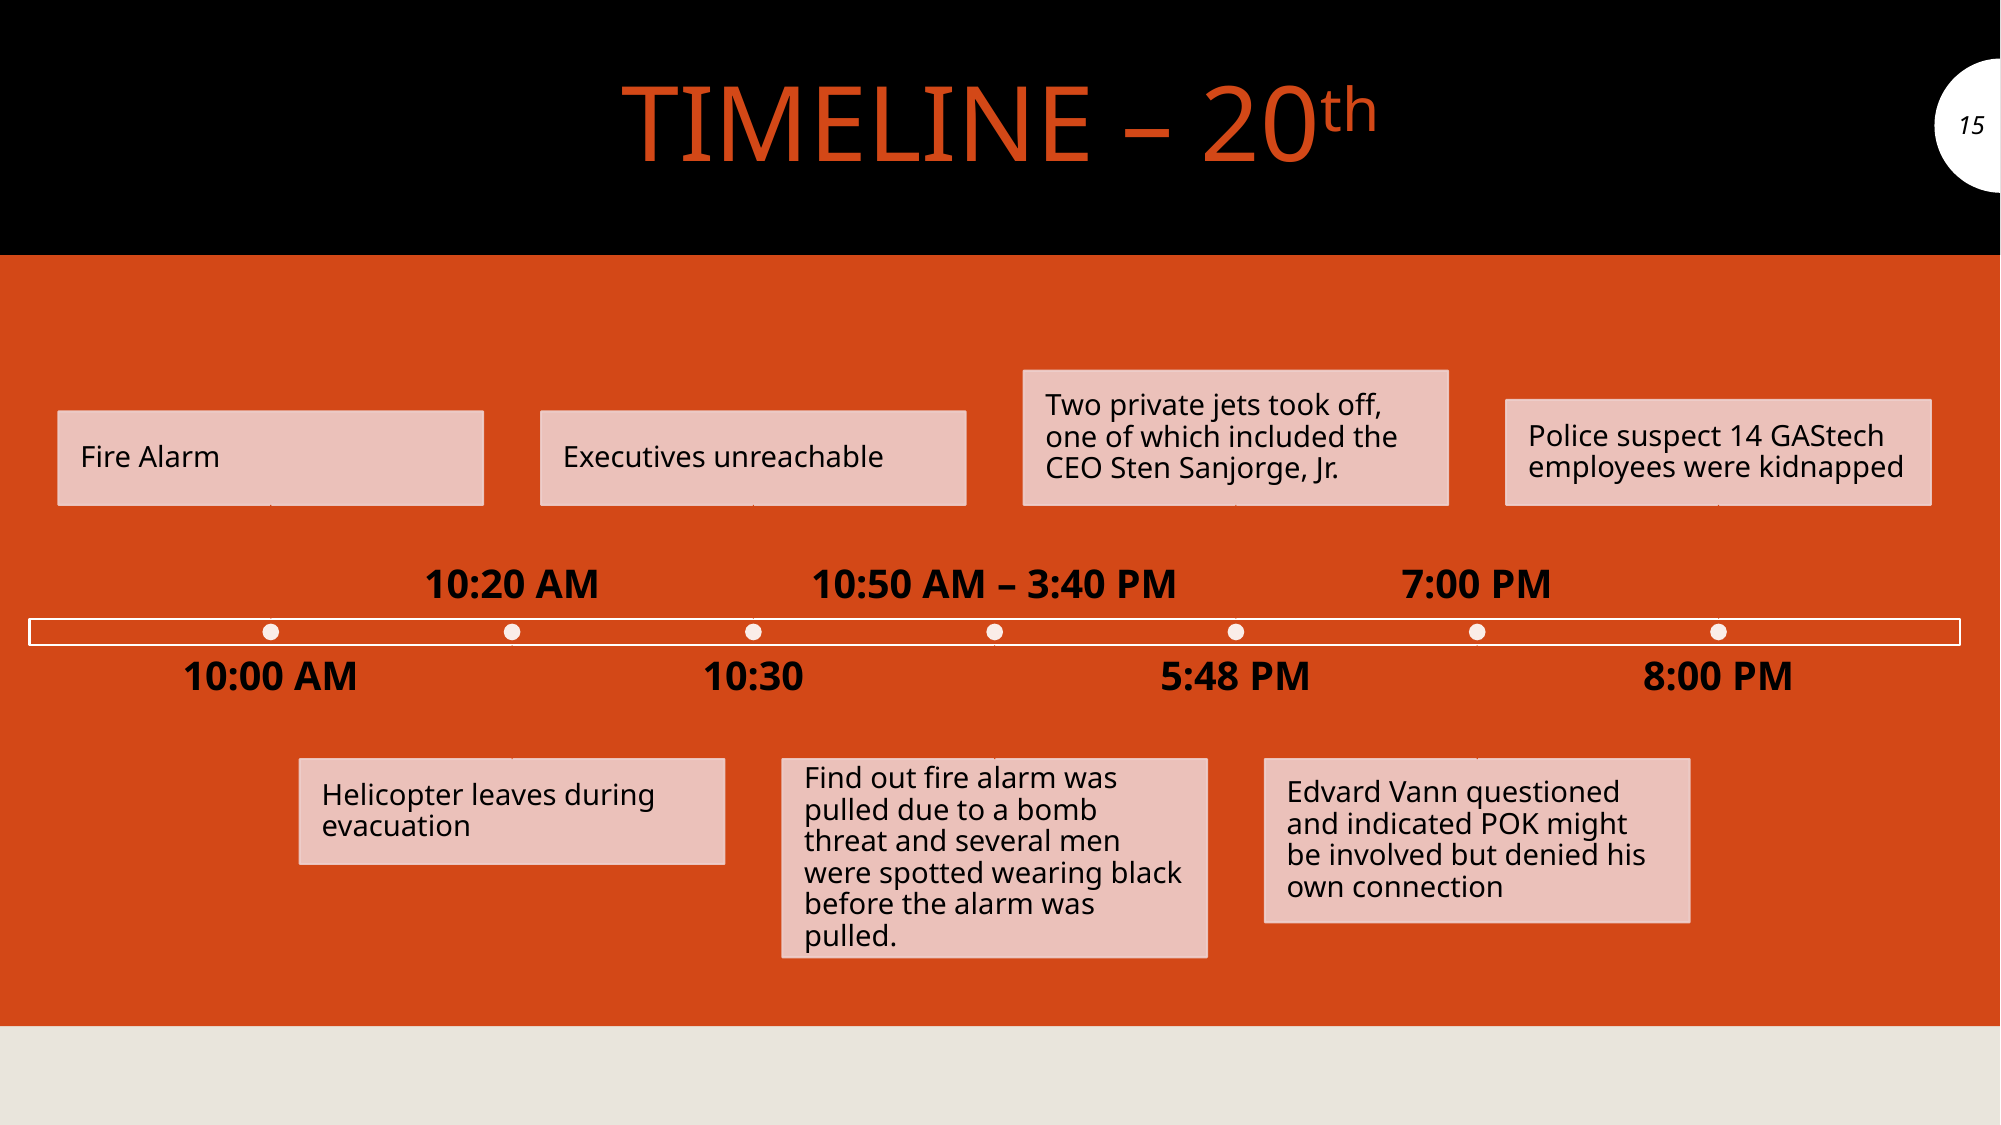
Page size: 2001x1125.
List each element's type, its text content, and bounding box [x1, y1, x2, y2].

title TIMELINE – 20th [125, 46, 1877, 211]
slide_number 15 [1933, 96, 2000, 157]
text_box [29, 297, 1960, 967]
